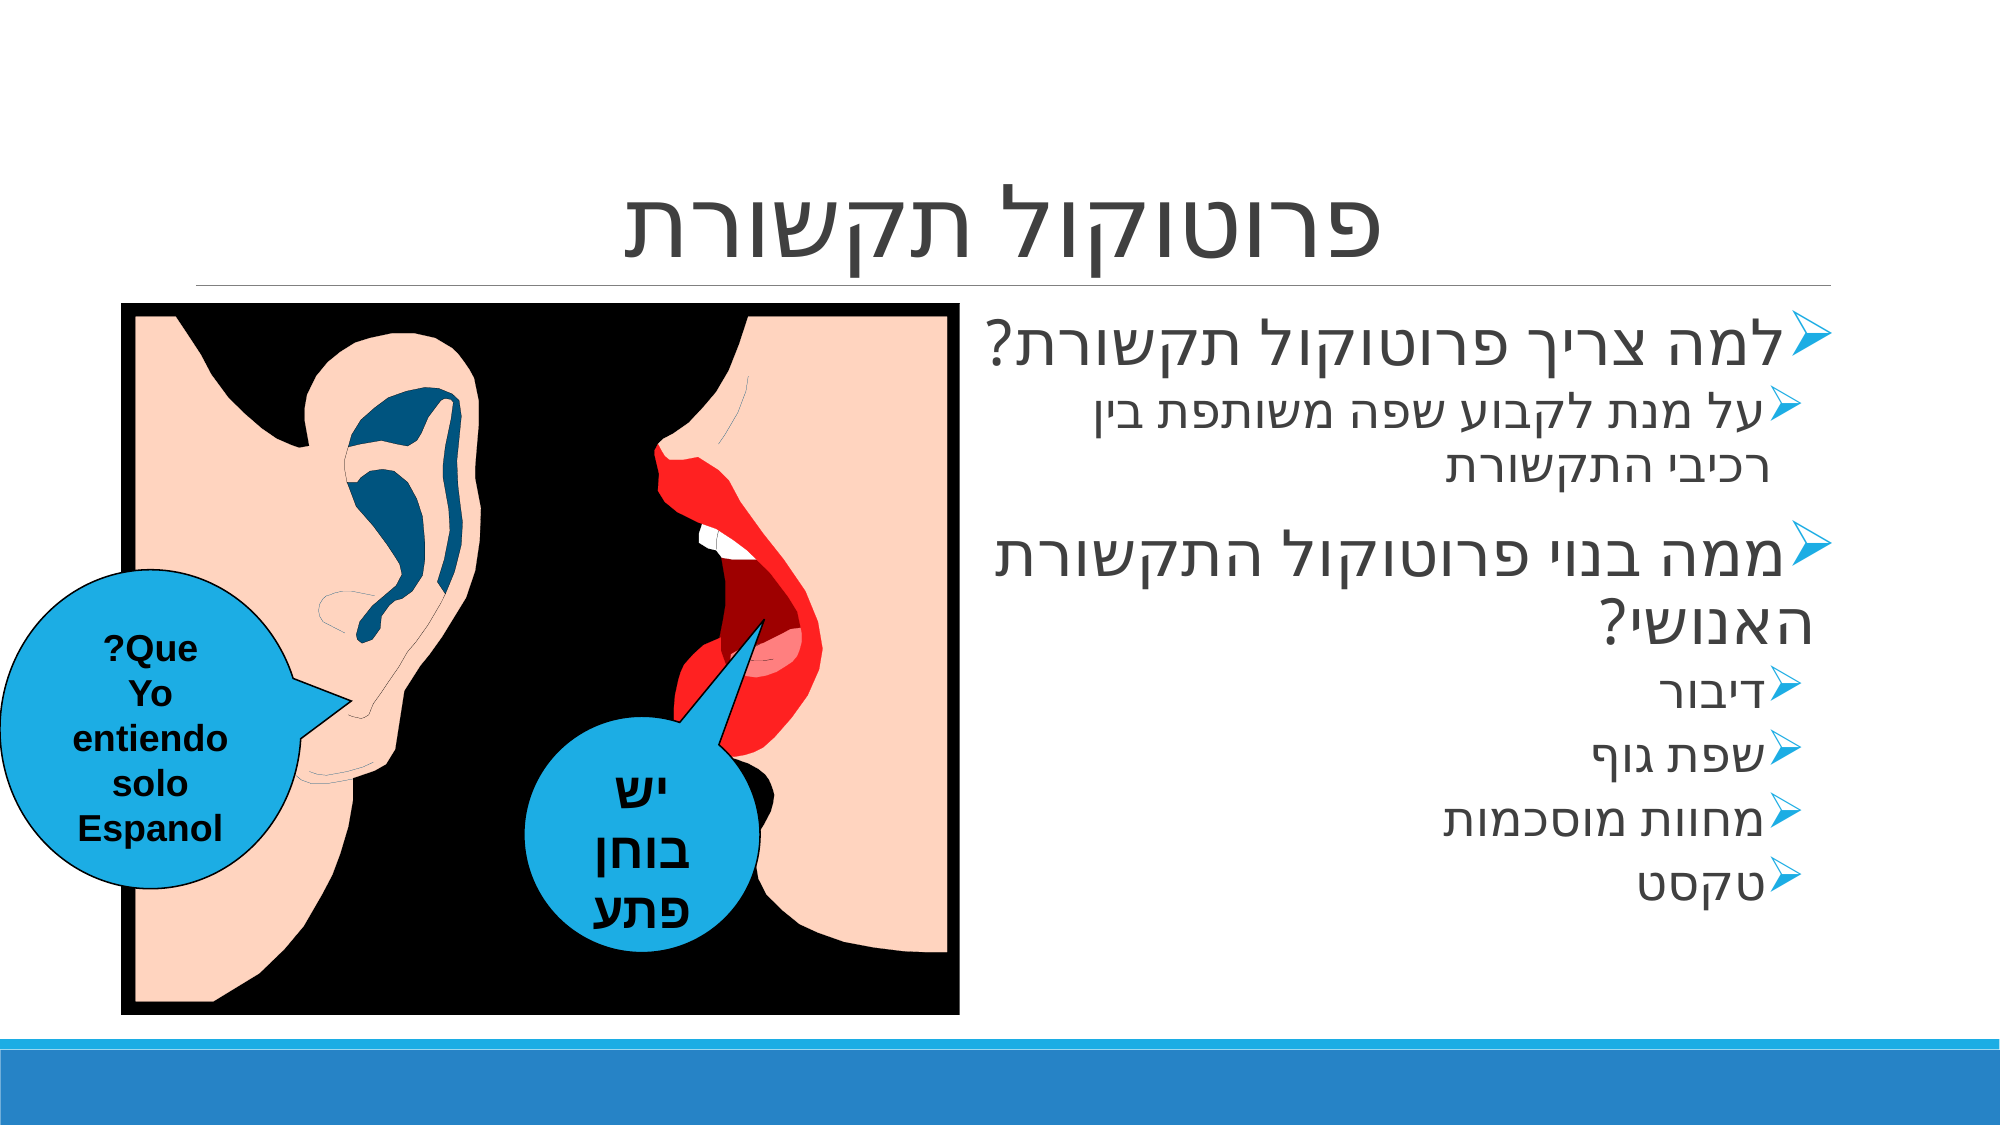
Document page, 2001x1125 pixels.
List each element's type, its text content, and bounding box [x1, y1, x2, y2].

title פרוטוקול תקשורת [180, 47, 1830, 285]
list למה צריך פרוטוקול תקשורת? על מנת לקבוע שפה משותפת בין רכיבי התקשורת ממה בנוי פרוטוקול התקשורת האנושי? דיבור שפת גוף מחוות מוסכמות טקסט [982, 302, 1830, 963]
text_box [0, 302, 961, 1016]
